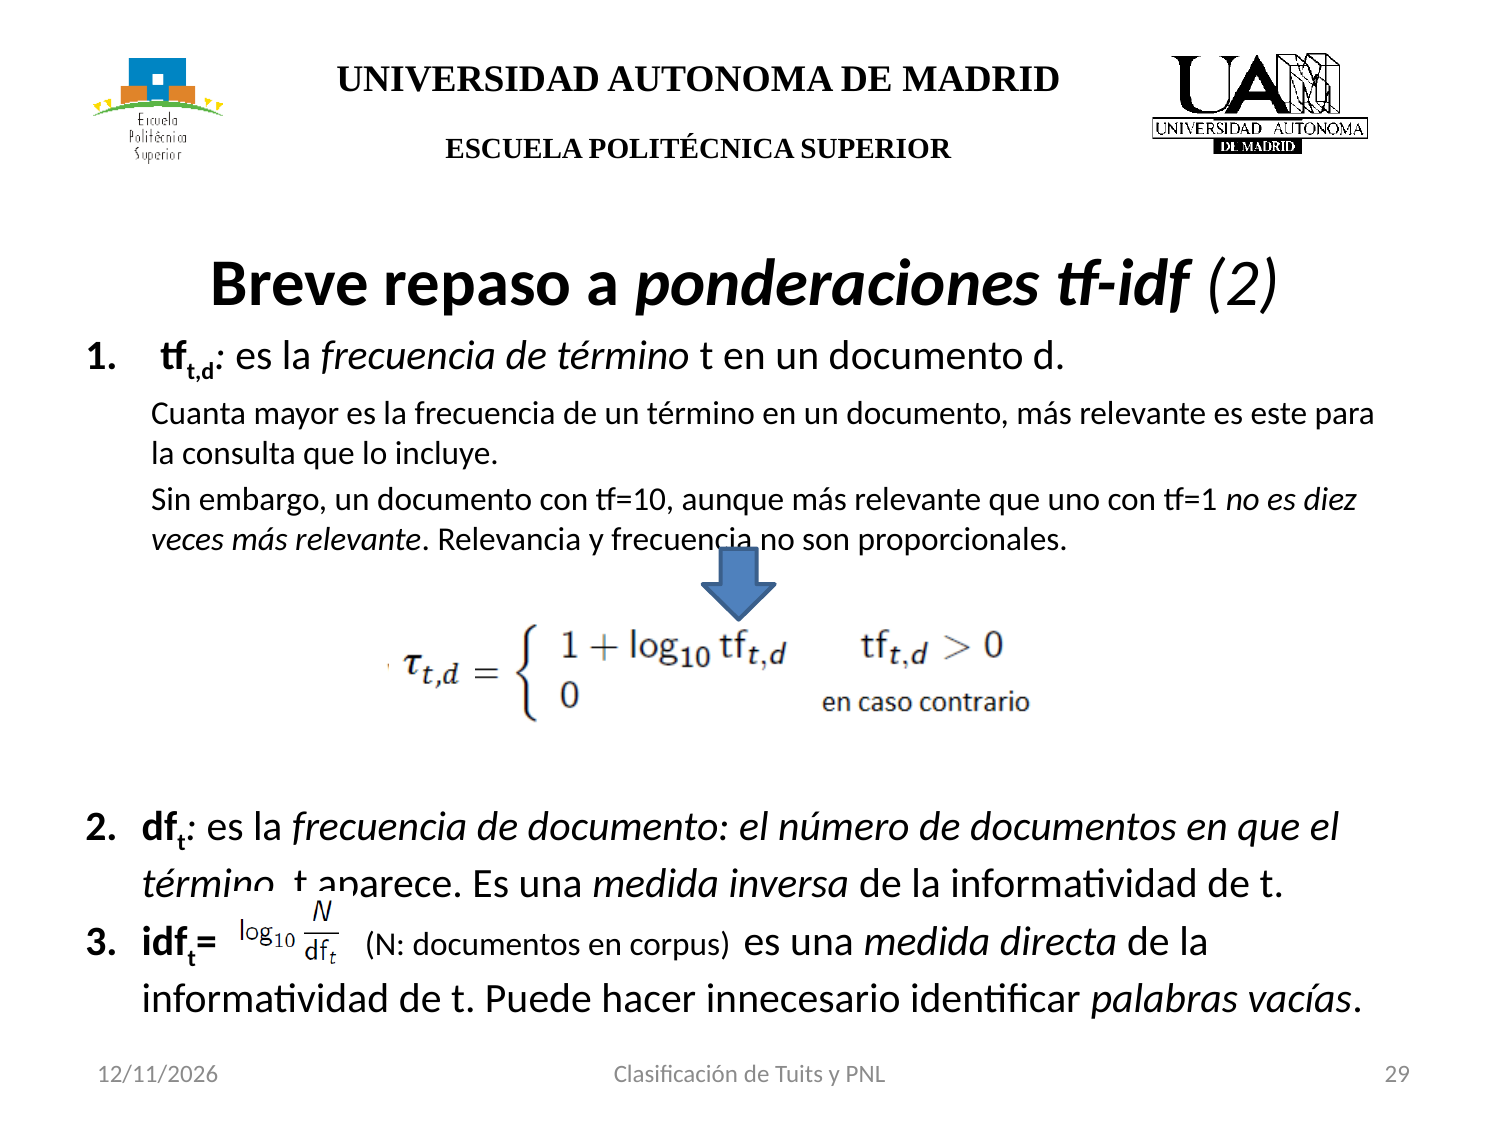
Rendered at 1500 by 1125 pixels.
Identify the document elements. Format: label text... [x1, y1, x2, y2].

picture [93, 58, 223, 164]
text_box [718, 546, 759, 582]
footer Clasificación de Tuits y PNL [512, 1042, 988, 1103]
picture [371, 583, 1032, 760]
picture [1148, 46, 1372, 164]
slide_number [82, 1042, 432, 1103]
slide_number 29 [1074, 1042, 1425, 1103]
picture [229, 891, 353, 975]
picture [153, 75, 163, 84]
